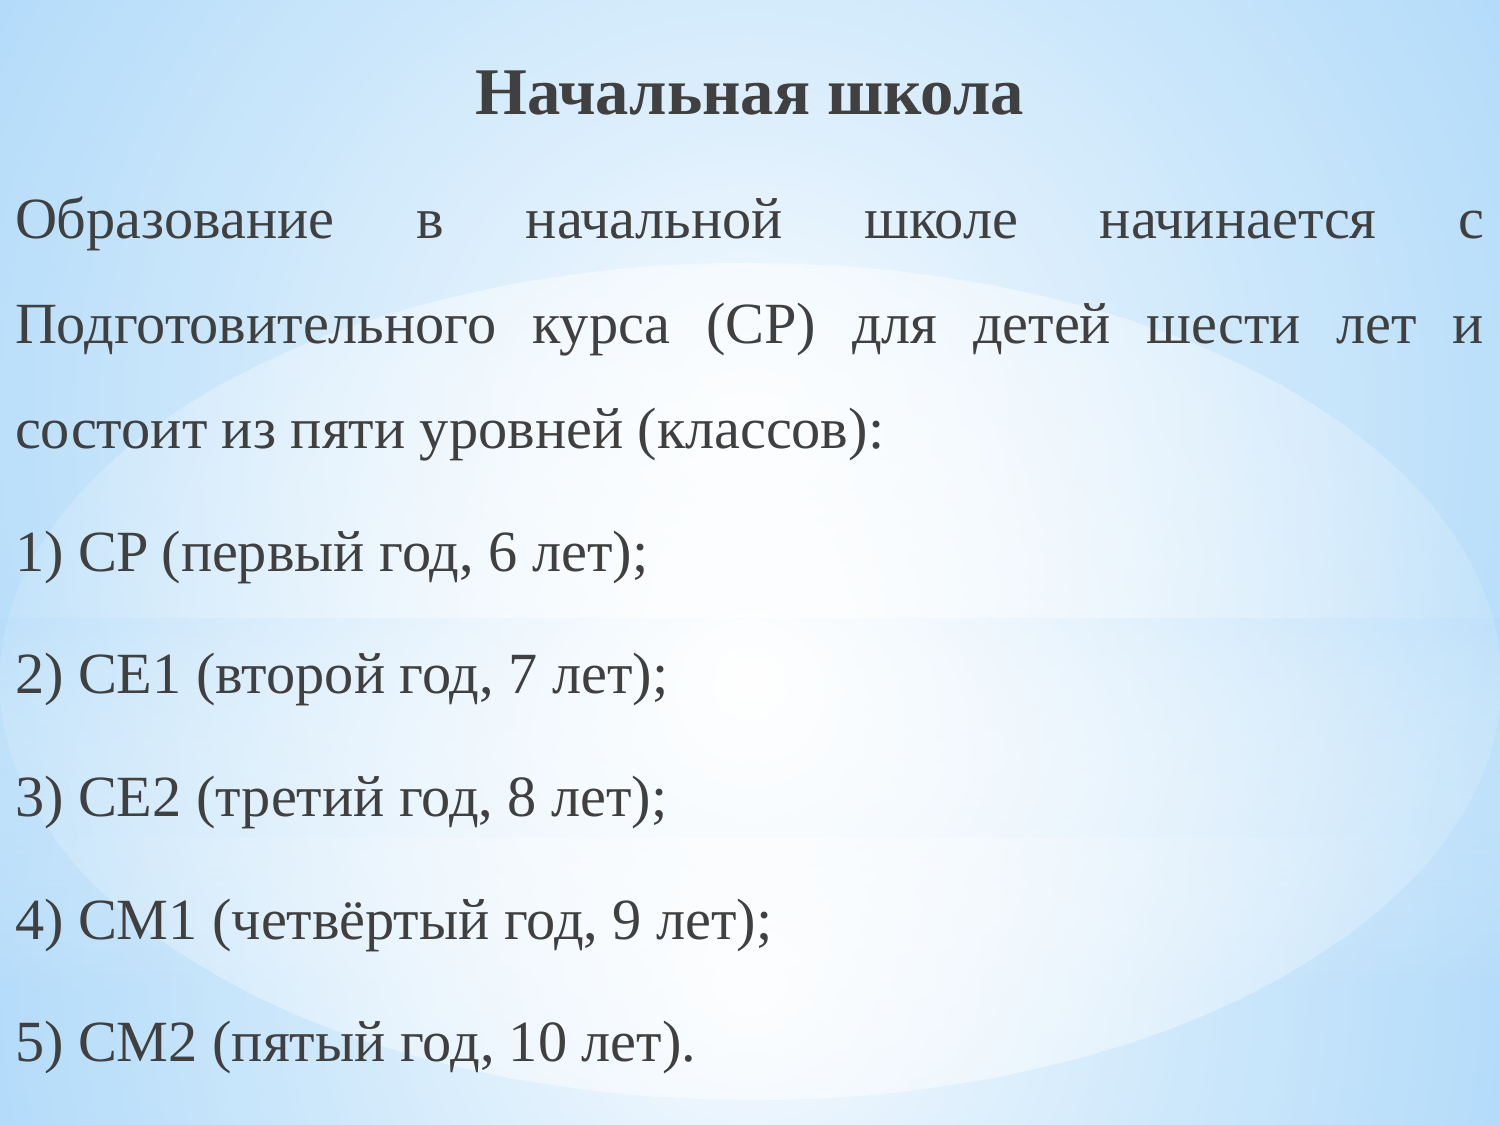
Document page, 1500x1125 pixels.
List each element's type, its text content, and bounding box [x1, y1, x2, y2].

list Начальная школа Образование в начальной школе начинается с Подготовительного курса (СР) для детей шести лет и состоит из пяти уровней (классов): 1) CP (первый год, 6 лет); 2) CE1 (второй год, 7 лет); 3) CE2 (третий год, 8 лет); 4) CM1 (четвёртый год, 9 лет); 5) CM2 (пятый год, 10 лет). [0, 0, 1500, 1125]
